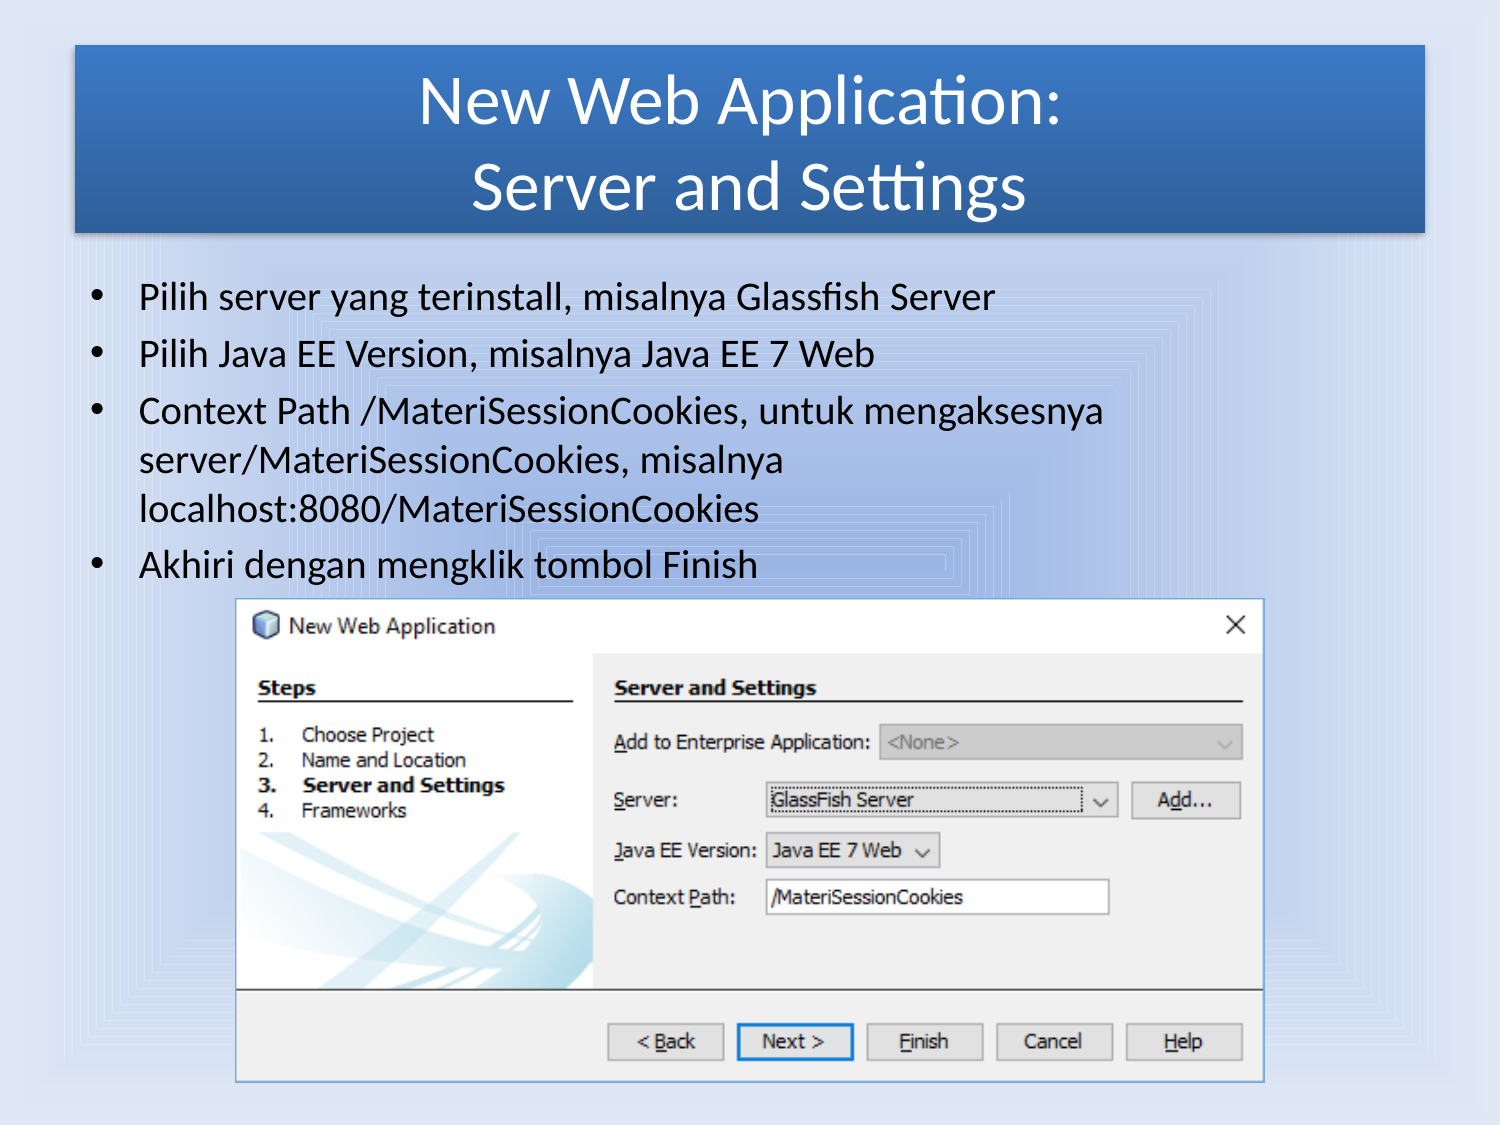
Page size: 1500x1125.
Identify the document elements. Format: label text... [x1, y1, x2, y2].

list Pilih server yang terinstall, misalnya Glassfish Server Pilih Java EE Version, misalnya Java EE 7 Web Context Path /MateriSessionCookies, untuk mengaksesnya server/MateriSessionCookies, misalnya localhost:8080/MateriSessionCookies Akhiri dengan mengklik tombol Finish [75, 262, 1425, 598]
picture [234, 598, 1266, 1083]
title New Web Application: Server and Settings [75, 45, 1425, 233]
